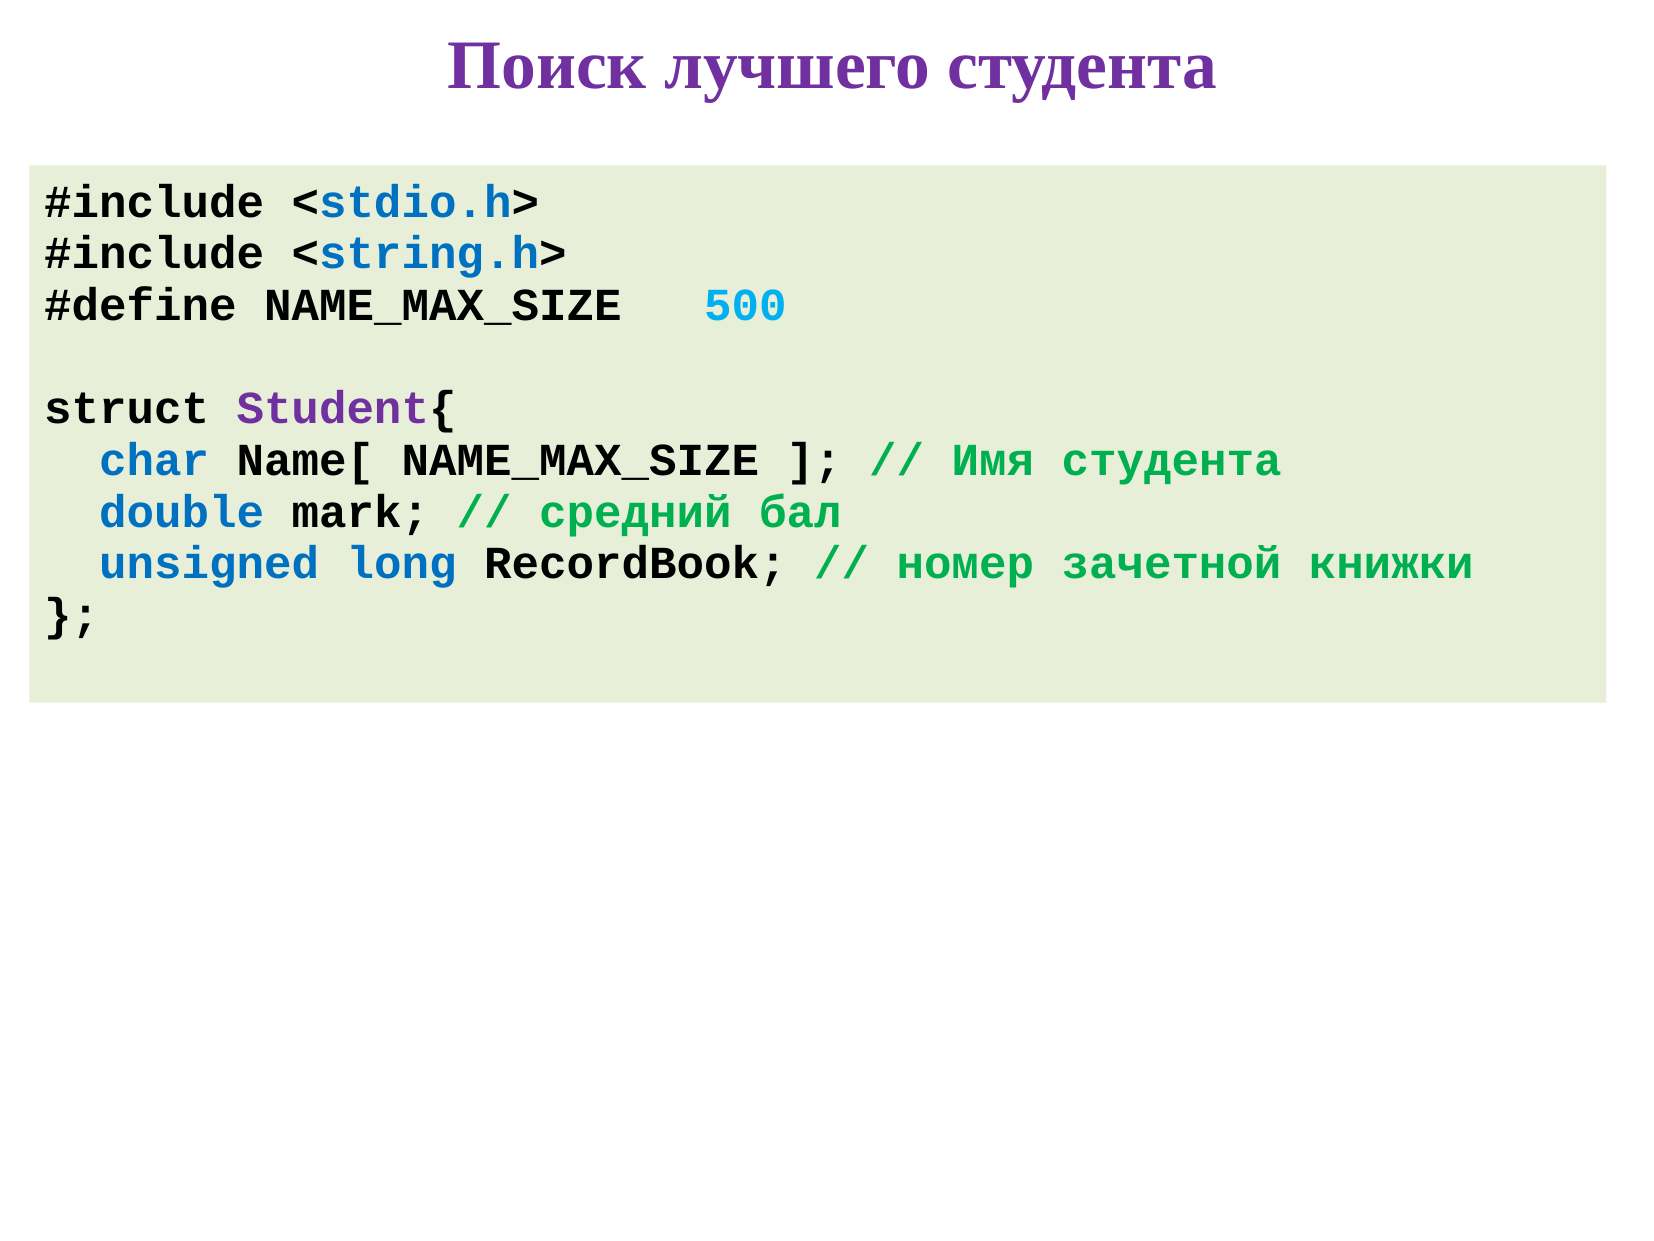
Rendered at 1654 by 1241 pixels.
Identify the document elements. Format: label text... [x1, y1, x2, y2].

text_box #include <stdio.h> #include <string.h> #define NAME_MAX_SIZE 500 struct Student{ char Name[ NAME_MAX_SIZE ]; // Имя студента double mark; // средний бал unsigned long RecordBook; // номер зачетной книжки }; [29, 165, 1607, 703]
title Поиск лучшего студента [88, 13, 1577, 111]
